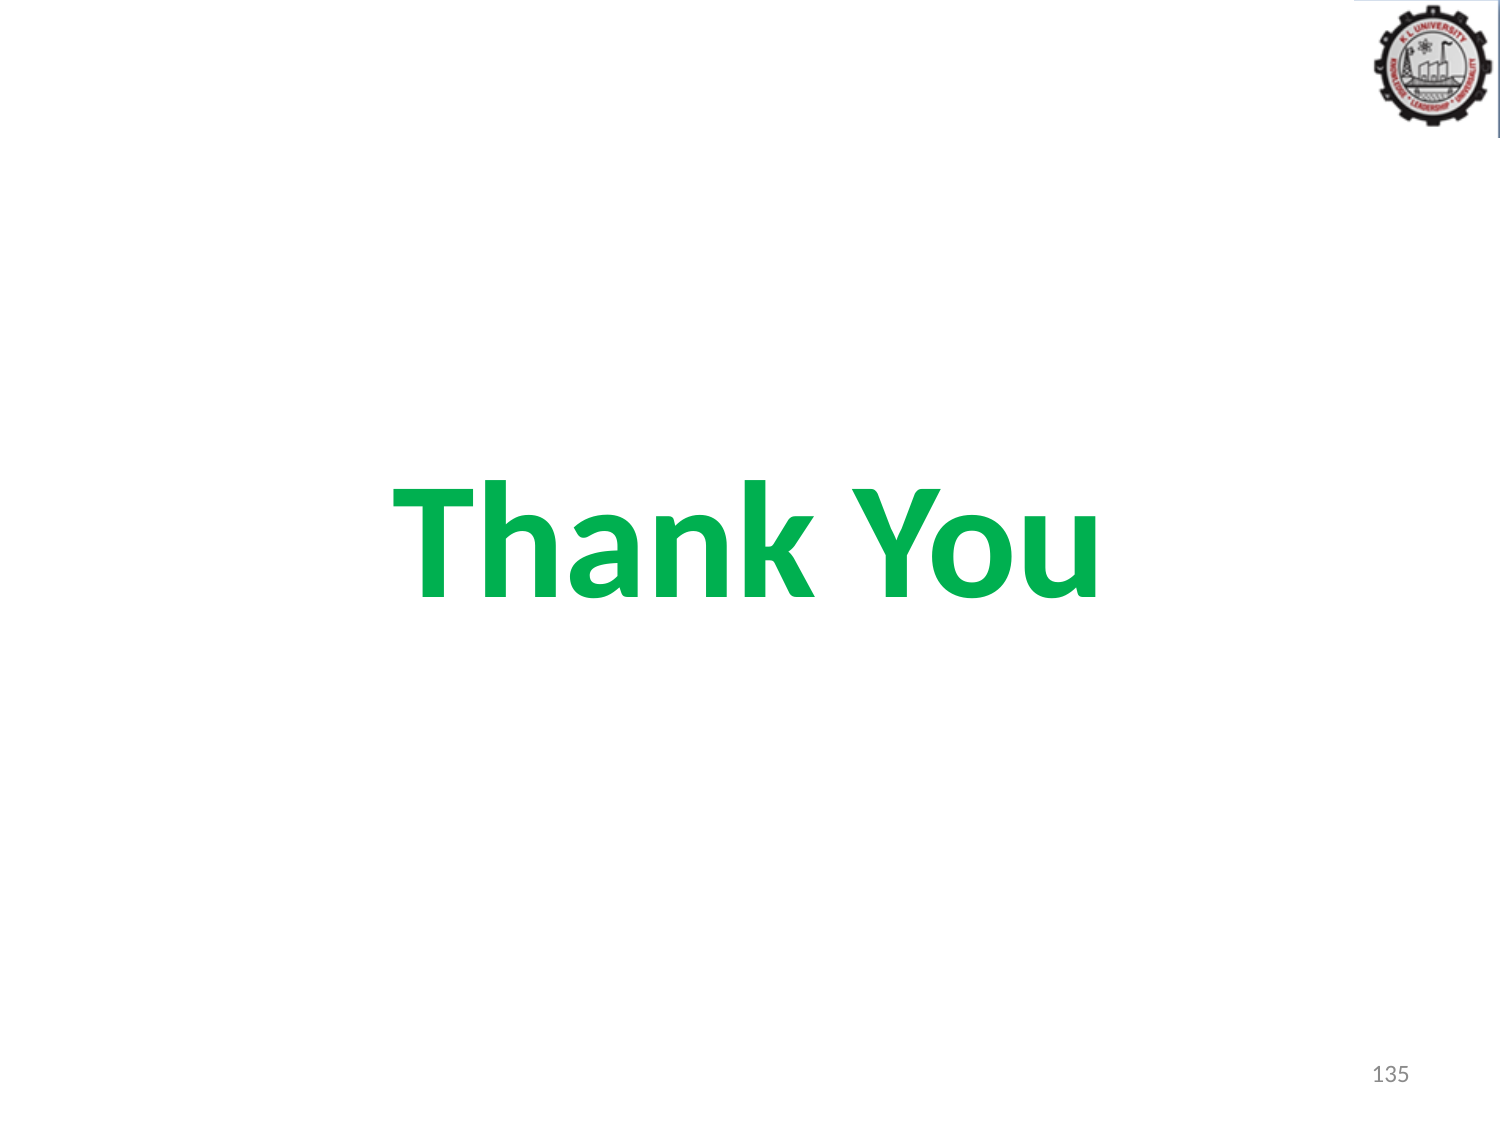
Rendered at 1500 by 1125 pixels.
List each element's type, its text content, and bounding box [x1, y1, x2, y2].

picture [1354, 0, 1500, 138]
title Thank You [75, 412, 1425, 650]
slide_number 135 [1074, 1042, 1425, 1103]
